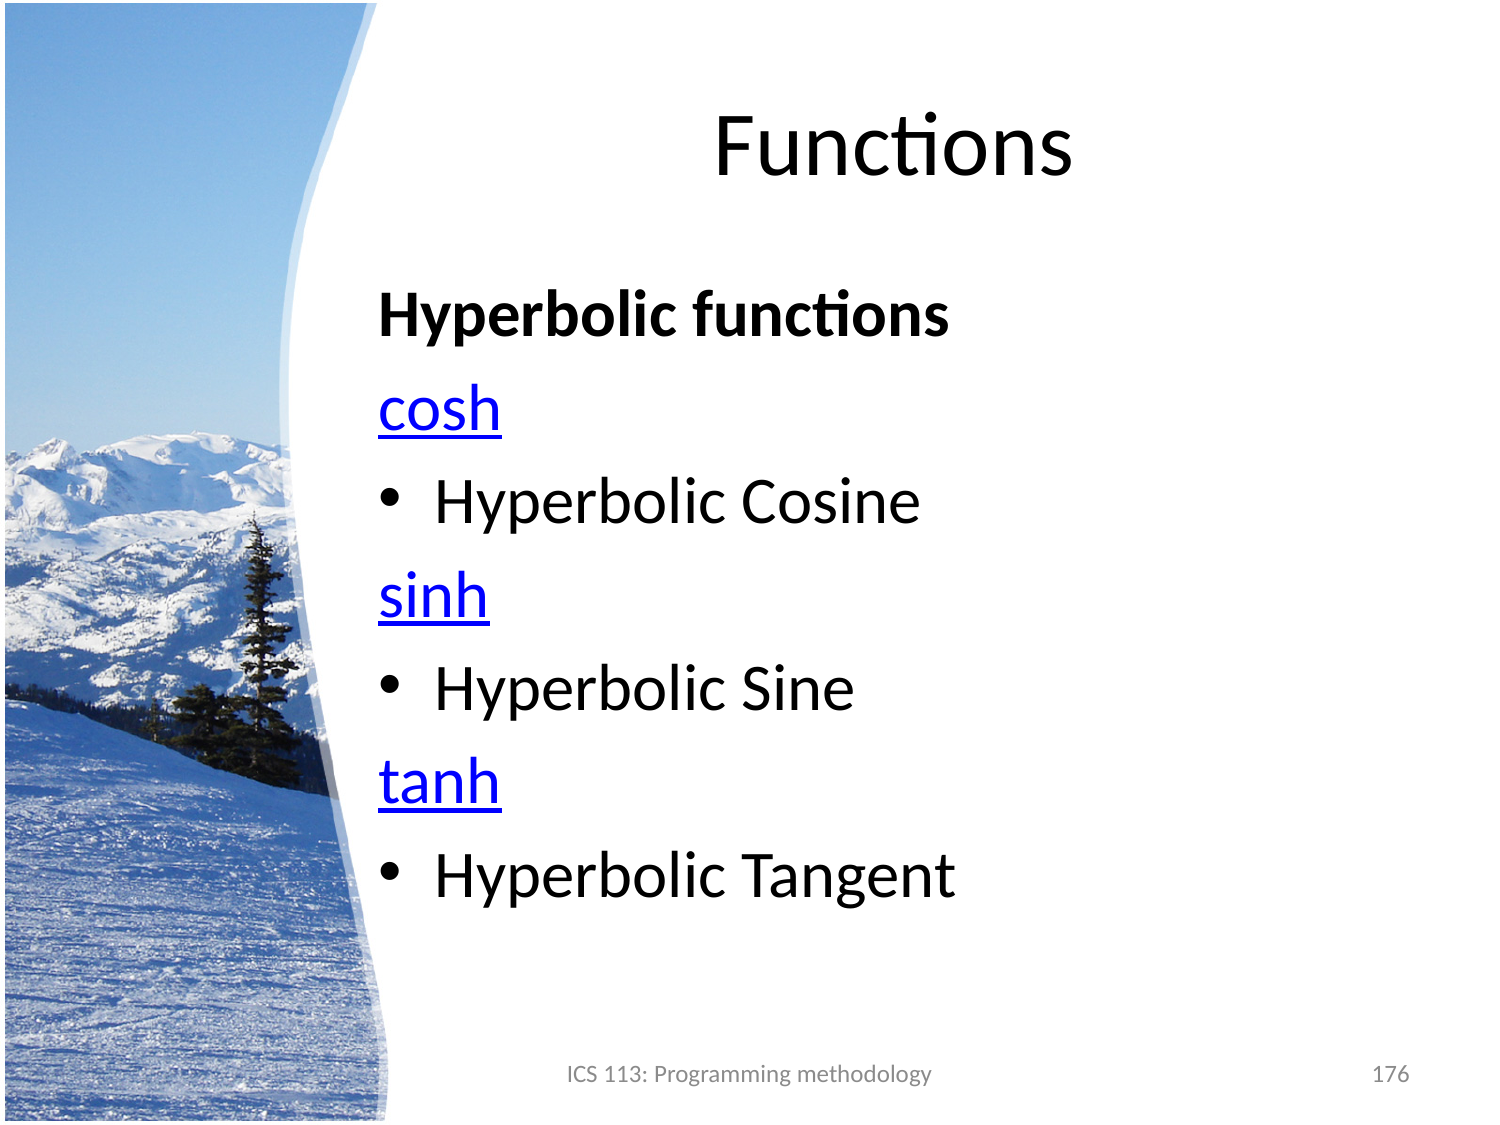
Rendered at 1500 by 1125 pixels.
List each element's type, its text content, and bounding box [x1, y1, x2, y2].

title Functions [363, 44, 1426, 233]
footer ICS 113: Programming methodology [512, 1042, 988, 1103]
picture [0, 0, 1500, 1125]
slide_number 176 [1074, 1042, 1425, 1103]
list Hyperbolic functions cosh Hyperbolic Cosine sinh Hyperbolic Sine tanh Hyperbolic Tangent [363, 262, 1426, 1006]
